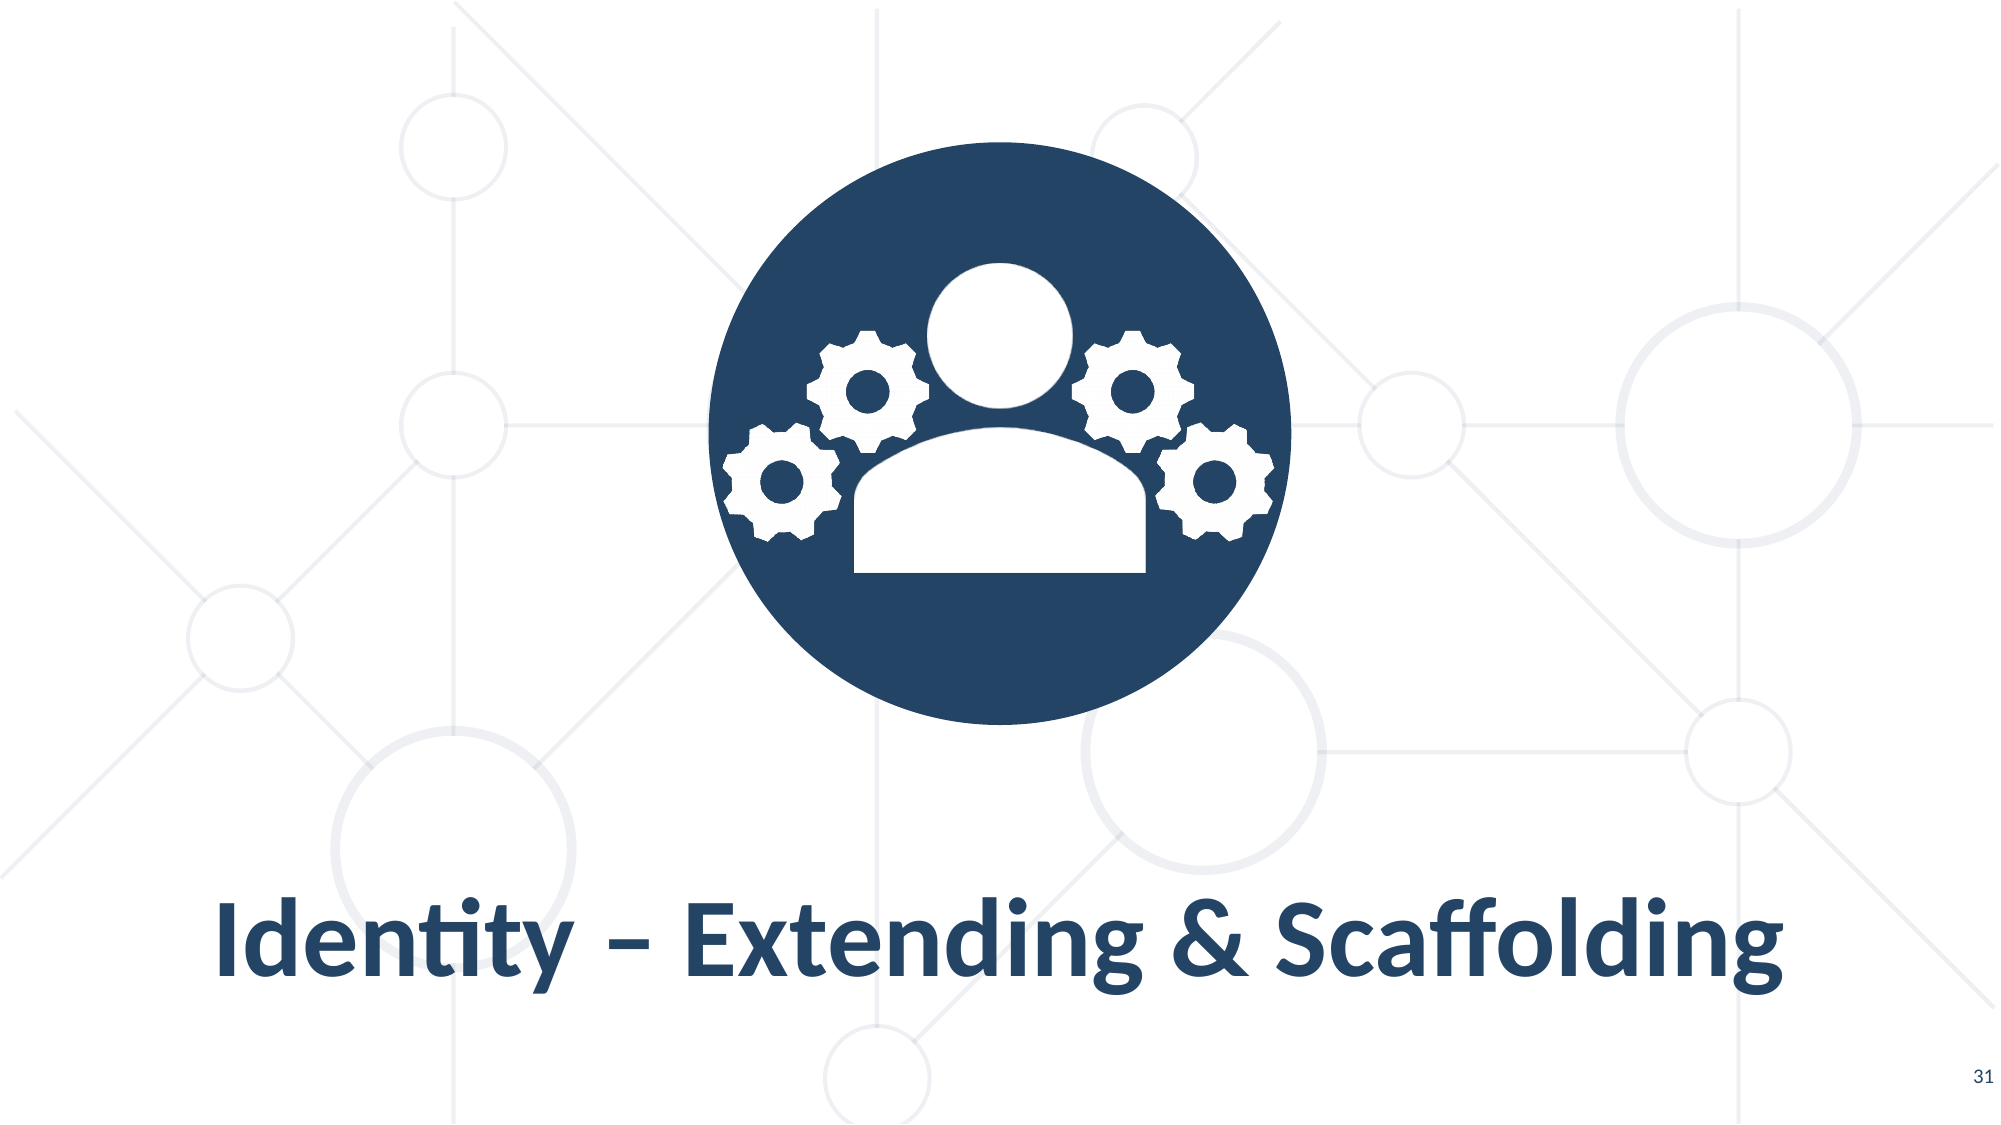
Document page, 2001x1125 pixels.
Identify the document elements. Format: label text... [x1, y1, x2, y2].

list Identity – Extending & Scaffolding [100, 865, 1900, 992]
picture [672, 198, 1328, 637]
slide_number 31 [1929, 1049, 2000, 1100]
